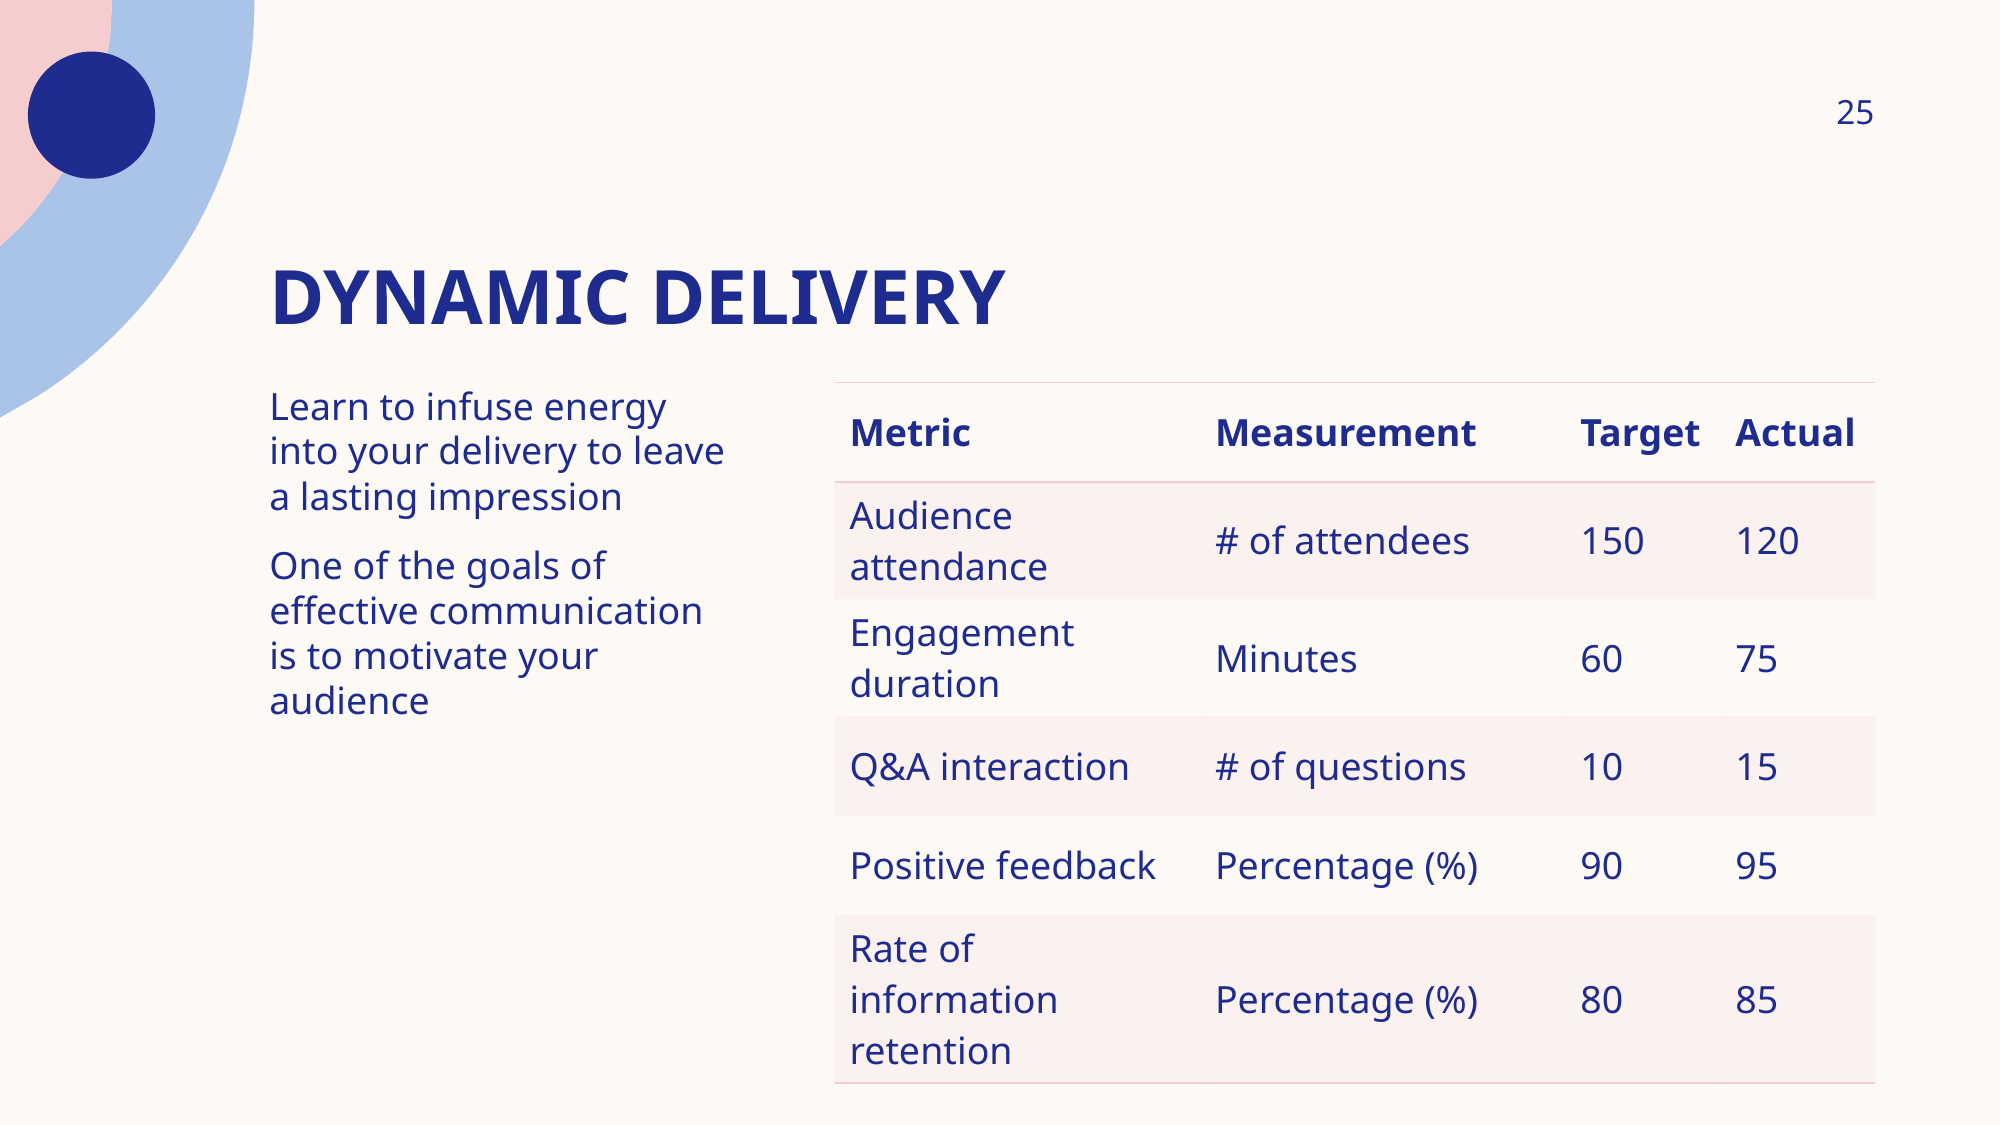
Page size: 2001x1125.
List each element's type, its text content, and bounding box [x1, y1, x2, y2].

table_cell 120 [1720, 483, 1875, 599]
table_cell 80 [1565, 915, 1720, 1082]
table_cell 60 [1565, 599, 1720, 716]
table_cell # of attendees [1200, 483, 1565, 599]
slide_number 25 [1699, 75, 1875, 153]
table_cell Percentage (%) [1200, 915, 1565, 1082]
table_header Actual [1720, 383, 1875, 481]
table_cell 10 [1565, 716, 1720, 816]
table_cell Q&A interaction [835, 716, 1200, 816]
table_cell 90 [1565, 816, 1720, 915]
table_header Metric [835, 383, 1200, 481]
table_cell 95 [1720, 816, 1875, 915]
table_cell 75 [1720, 599, 1875, 716]
table_cell Engagement duration [835, 599, 1200, 716]
table_cell 150 [1565, 483, 1720, 599]
table_cell Minutes [1200, 599, 1565, 716]
table_cell 15 [1720, 716, 1875, 816]
table_header Measurement [1200, 383, 1565, 481]
table_cell # of questions [1200, 716, 1565, 816]
title Dynamic delivery [254, 178, 1875, 340]
table_cell Rate of information retention [835, 915, 1200, 1082]
table_cell 85 [1720, 915, 1875, 1082]
table_header Target [1565, 383, 1720, 481]
table_cell Positive feedback [835, 816, 1200, 915]
table_cell Percentage (%) [1200, 816, 1565, 915]
list Learn to infuse energy into your delivery to leave a lasting impression One of the goals of effective communication is to motivate your audience [254, 382, 743, 991]
table_cell Audience attendance [835, 483, 1200, 599]
